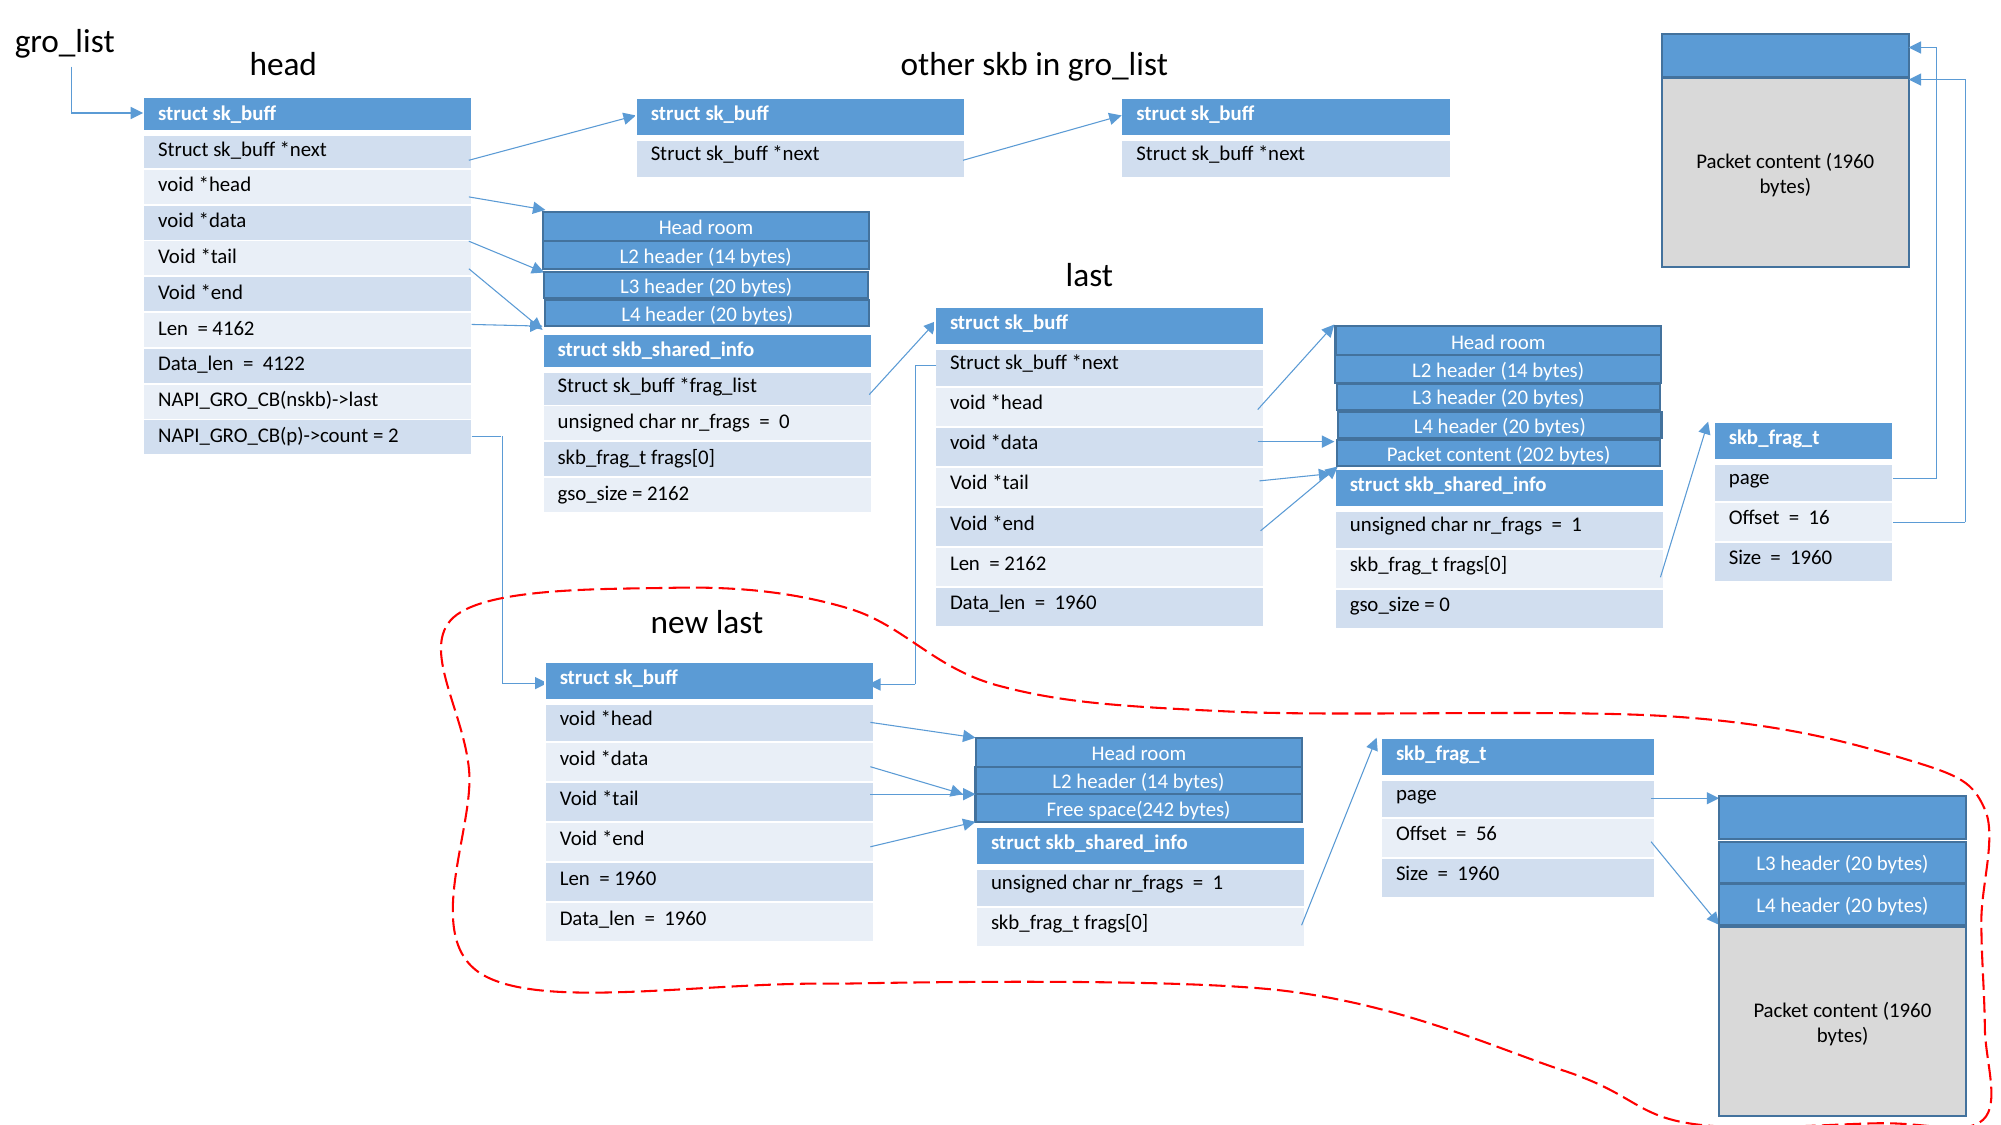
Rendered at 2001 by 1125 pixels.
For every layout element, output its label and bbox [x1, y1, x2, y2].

text_box [1050, 245, 1168, 300]
table_cell [544, 478, 871, 512]
text_box [963, 115, 1122, 161]
table_header [1338, 470, 1660, 506]
table_cell [936, 508, 1263, 546]
table_header [637, 99, 964, 135]
text_box [468, 196, 546, 210]
table_cell [144, 385, 471, 419]
table_cell [637, 141, 964, 177]
table_cell [544, 373, 871, 405]
table_cell [144, 420, 471, 454]
table_cell [144, 241, 468, 275]
text_box [885, 34, 1354, 90]
table_cell [544, 406, 871, 440]
table_header [144, 98, 471, 130]
text_box [1257, 324, 1709, 578]
table_cell [936, 428, 1263, 466]
table_cell [1715, 543, 1892, 581]
table_cell [144, 170, 471, 204]
table_header [1122, 99, 1450, 135]
table_cell [544, 442, 871, 476]
table_cell [1122, 141, 1450, 177]
table_cell [144, 136, 471, 168]
table_header [544, 335, 869, 367]
table_header [1715, 423, 1892, 459]
table_cell [1336, 550, 1663, 588]
text_box [439, 211, 1993, 1125]
table_cell [936, 548, 1263, 586]
table_cell [936, 468, 1260, 506]
text_box [0, 11, 144, 126]
table_header [936, 308, 1263, 344]
table_cell [144, 313, 471, 347]
table_cell [936, 388, 1263, 426]
table_cell [1715, 465, 1892, 501]
table_cell [936, 588, 1263, 626]
text_box [234, 34, 404, 90]
text_box [1661, 33, 1966, 523]
table_cell [144, 277, 468, 311]
table_cell [937, 350, 1257, 386]
table_cell [144, 206, 471, 240]
table_cell [1336, 512, 1660, 548]
table_cell [1336, 590, 1663, 628]
table_cell [144, 349, 471, 383]
text_box [468, 115, 636, 161]
table_cell [1715, 503, 1892, 541]
